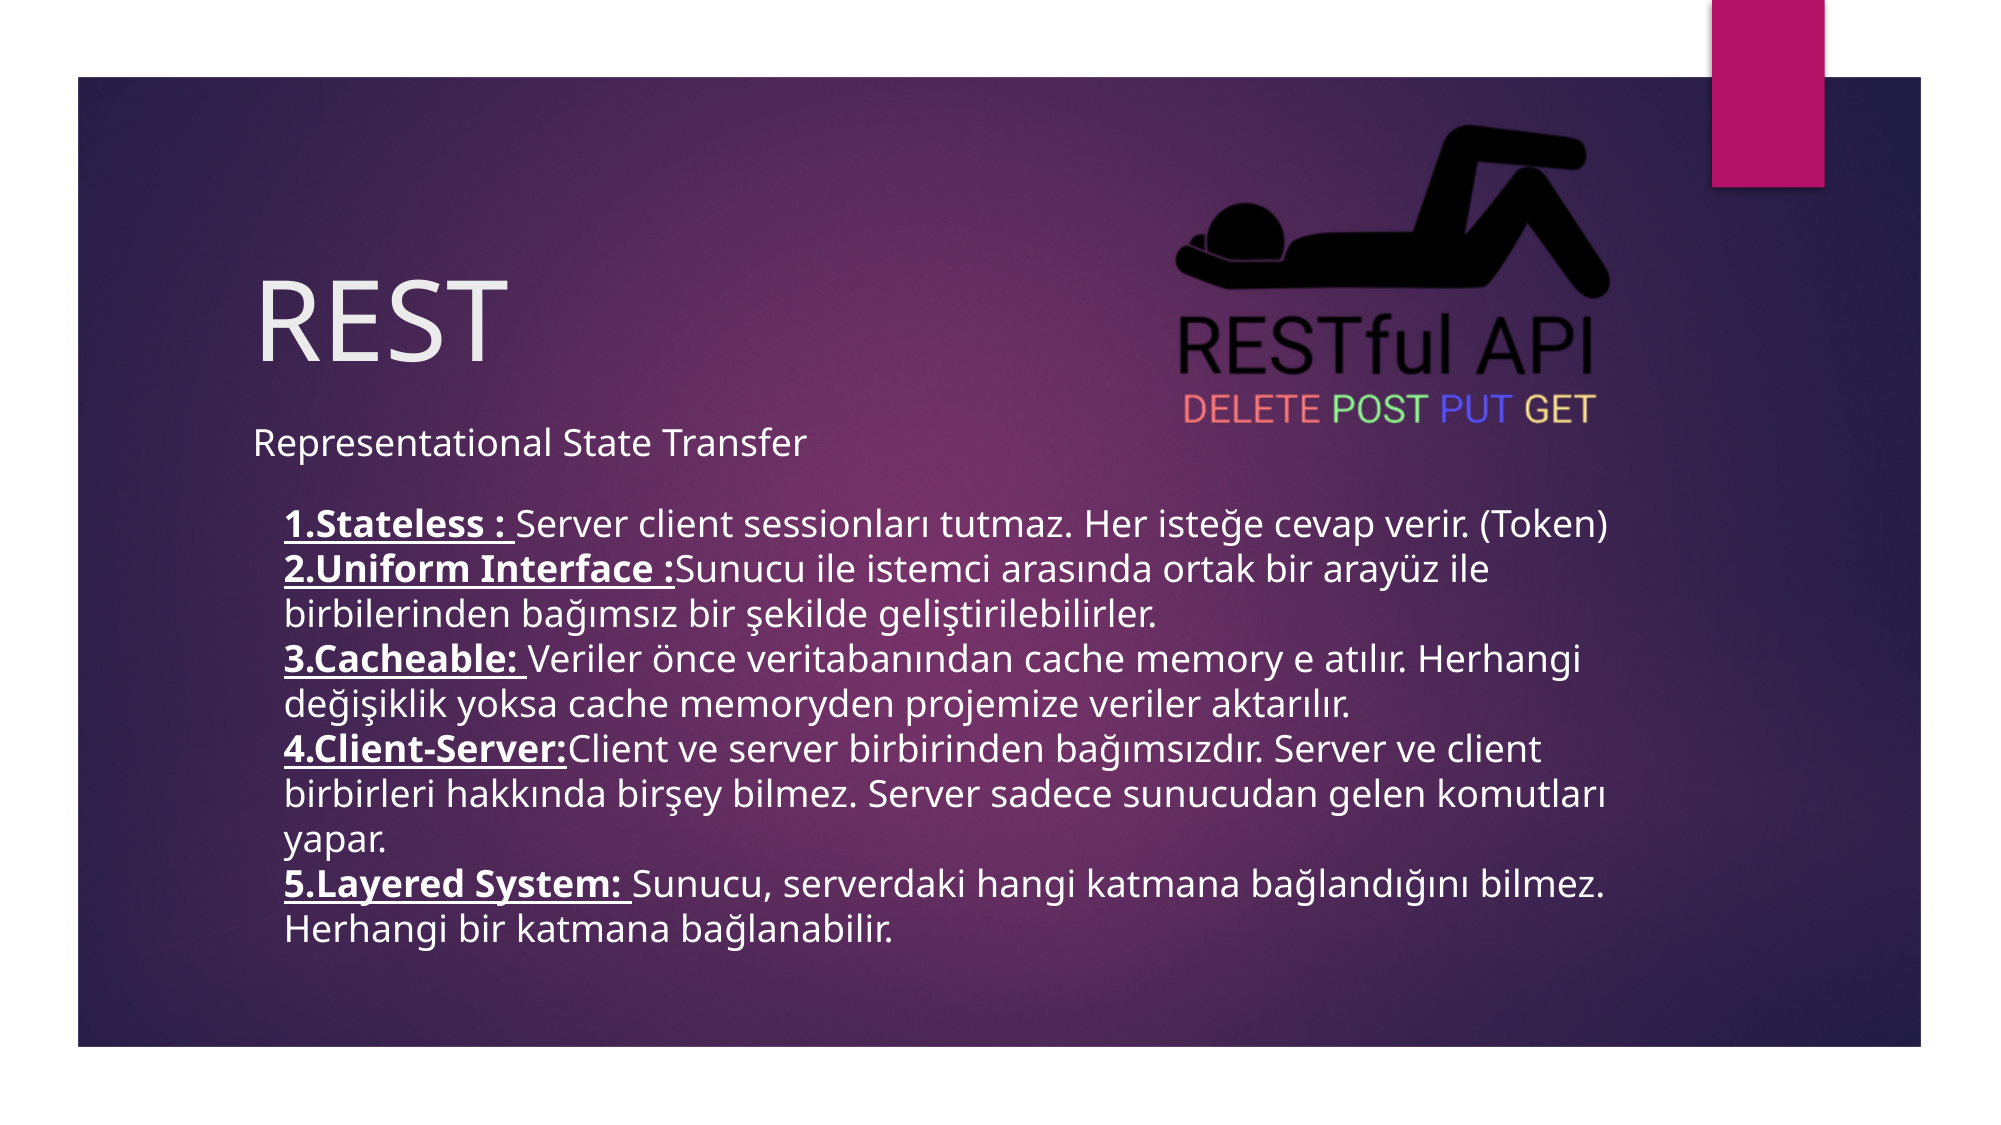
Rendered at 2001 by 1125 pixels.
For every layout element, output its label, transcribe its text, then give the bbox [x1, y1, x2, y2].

title REST [237, 0, 1738, 392]
picture [1145, 90, 1646, 459]
text_box Representational State Transfer [237, 412, 1523, 472]
text_box 1.Stateless : Server client sessionları tutmaz. Her isteğe cevap verir. (Token) 2.Uniform Interface :Sunucu ile istemci arasında ortak bir arayüz ile birbilerinden bağımsız bir şekilde geliştirilebilirler. 3.Cacheable: Veriler önce veritabanından cache memory e atılır. Herhangi değişiklik yoksa cache memoryden projemize veriler aktarılır. 4.Client-Server:Client ve server birbirinden bağımsızdır. Server ve client birbirleri hakkında birşey bilmez. Server sadece sunucudan gelen komutları yapar. 5.Layered System: Sunucu, serverdaki hangi katmana bağlandığını bilmez. Herhangi bir katmana bağlanabilir. [268, 493, 1707, 958]
